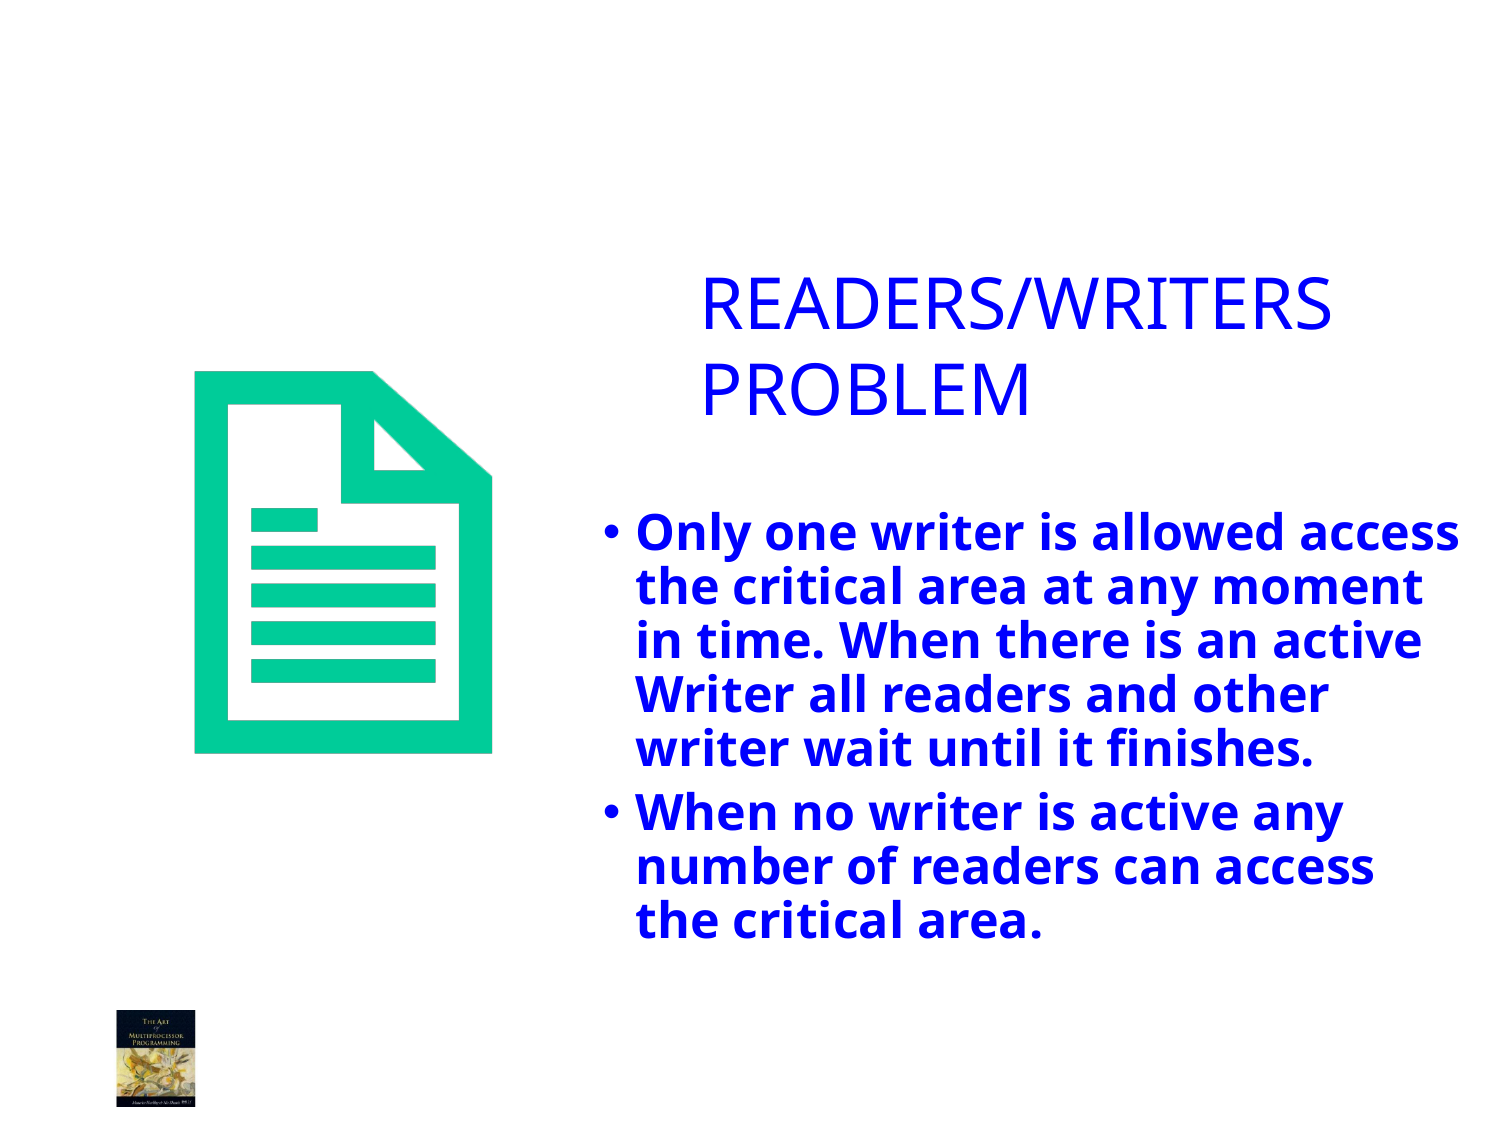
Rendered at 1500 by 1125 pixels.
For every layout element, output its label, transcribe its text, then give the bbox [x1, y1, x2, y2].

list A classical Reader-Writer Problem is a situation where a data structure can be read and modified simultaneously by concurrent threads. Only one writer is allowed access the critical area at any moment in time. When there is an active Writer all readers and other writer wait until it finishes. When no writer is active any number of readers can access the critical area. [591, 445, 1473, 963]
picture [117, 336, 571, 790]
title READERS/WRITERS PROBLEM [687, 250, 1420, 445]
picture [107, 1010, 204, 1107]
